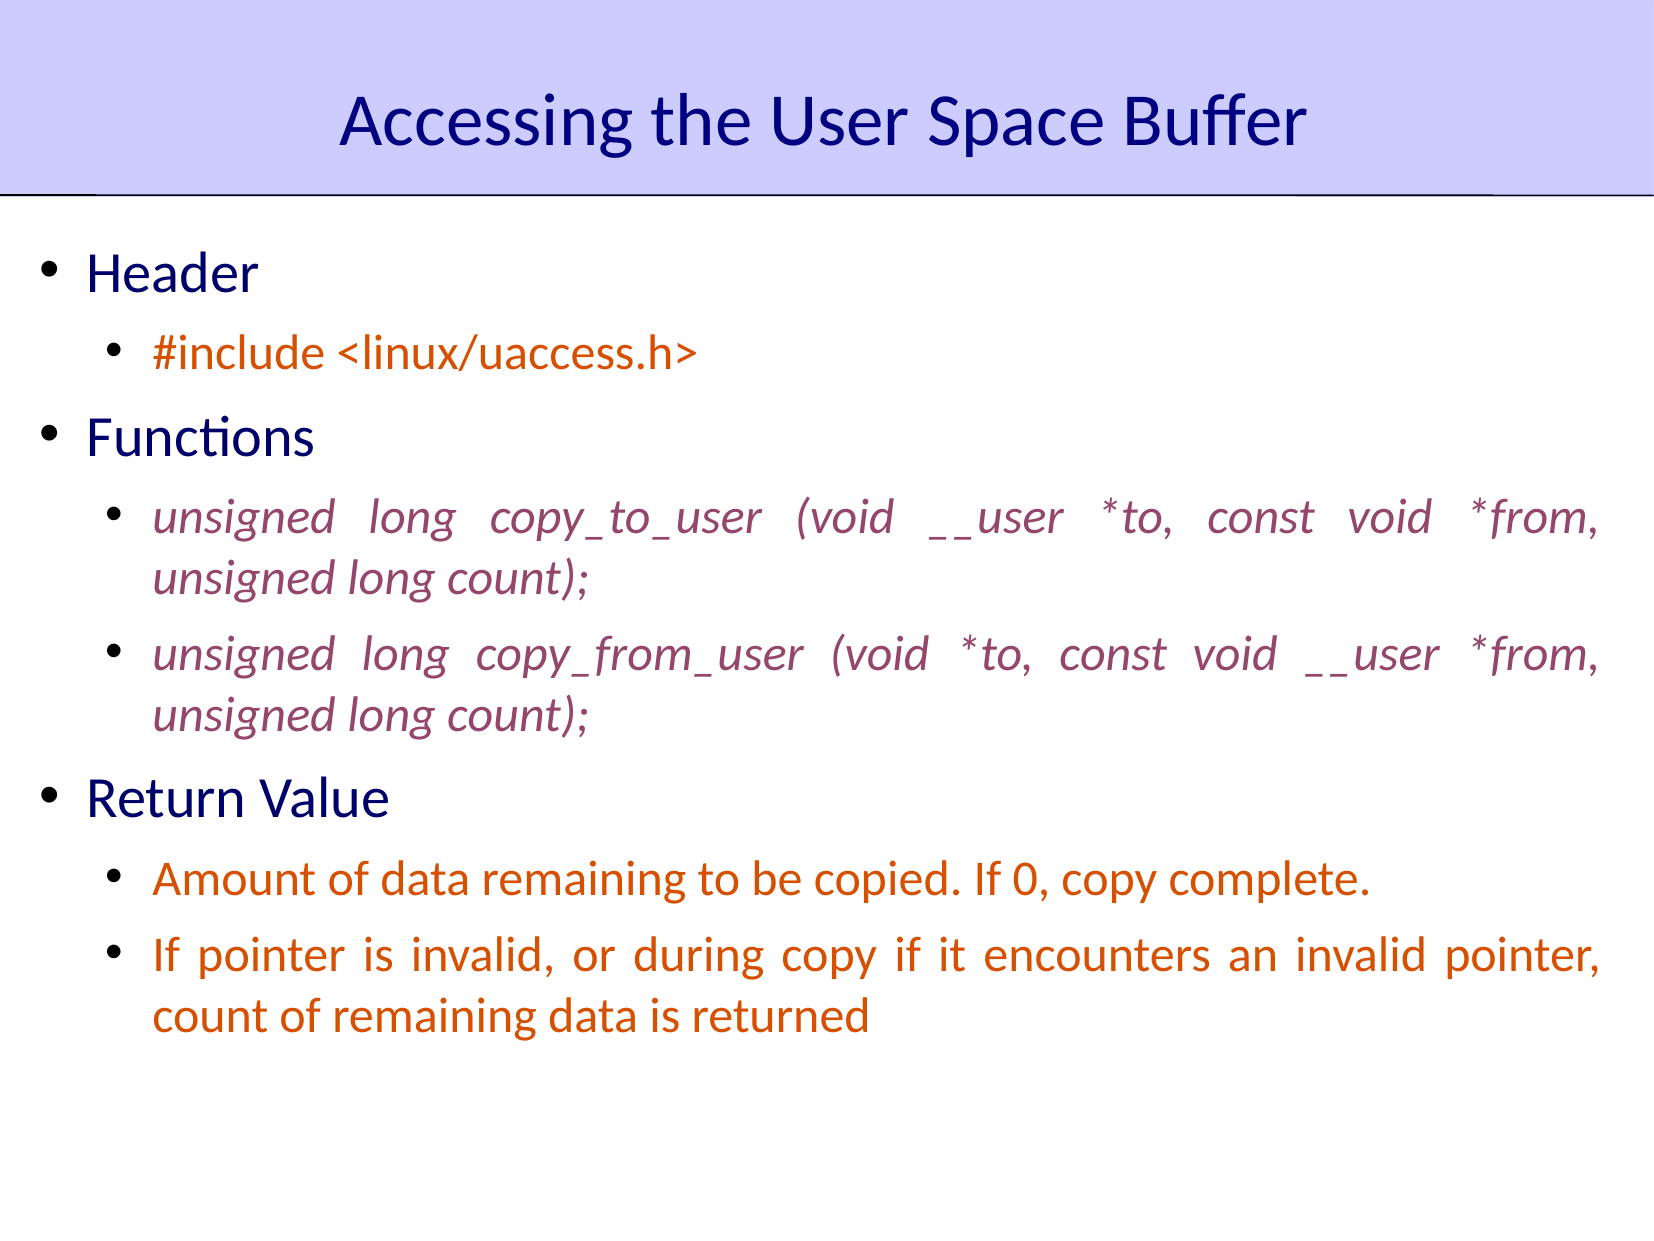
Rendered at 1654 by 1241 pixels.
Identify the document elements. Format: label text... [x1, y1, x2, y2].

title Accessing the User Space Buffer [110, 58, 1538, 166]
list Header #include <linux/uaccess.h> Functions unsigned long copy_to_user (void __user *to, const void *from, unsigned long count); unsigned long copy_from_user (void *to, const void __user *from, unsigned long count); Return Value Amount of data remaining to be copied. If 0, copy complete. If pointer is invalid, or during copy if it encounters an invalid pointer, count of remaining data is returned [39, 232, 1602, 1045]
